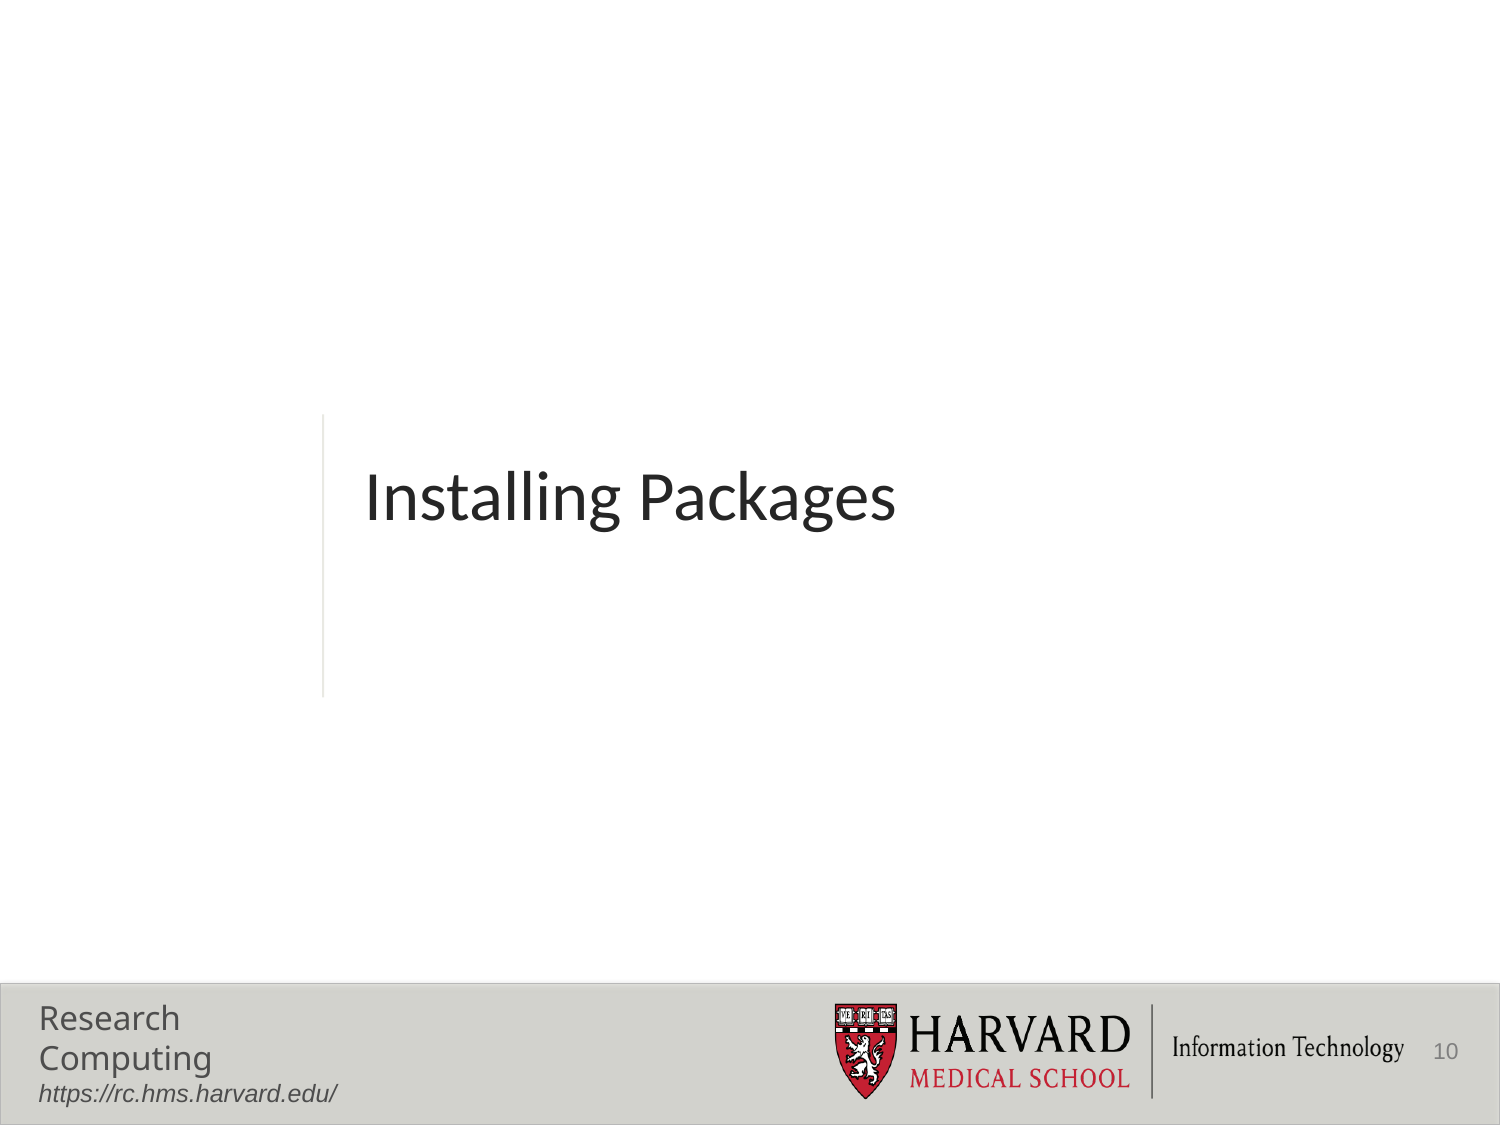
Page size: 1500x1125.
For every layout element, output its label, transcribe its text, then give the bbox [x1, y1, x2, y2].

list Installing Packages [364, 442, 1415, 544]
